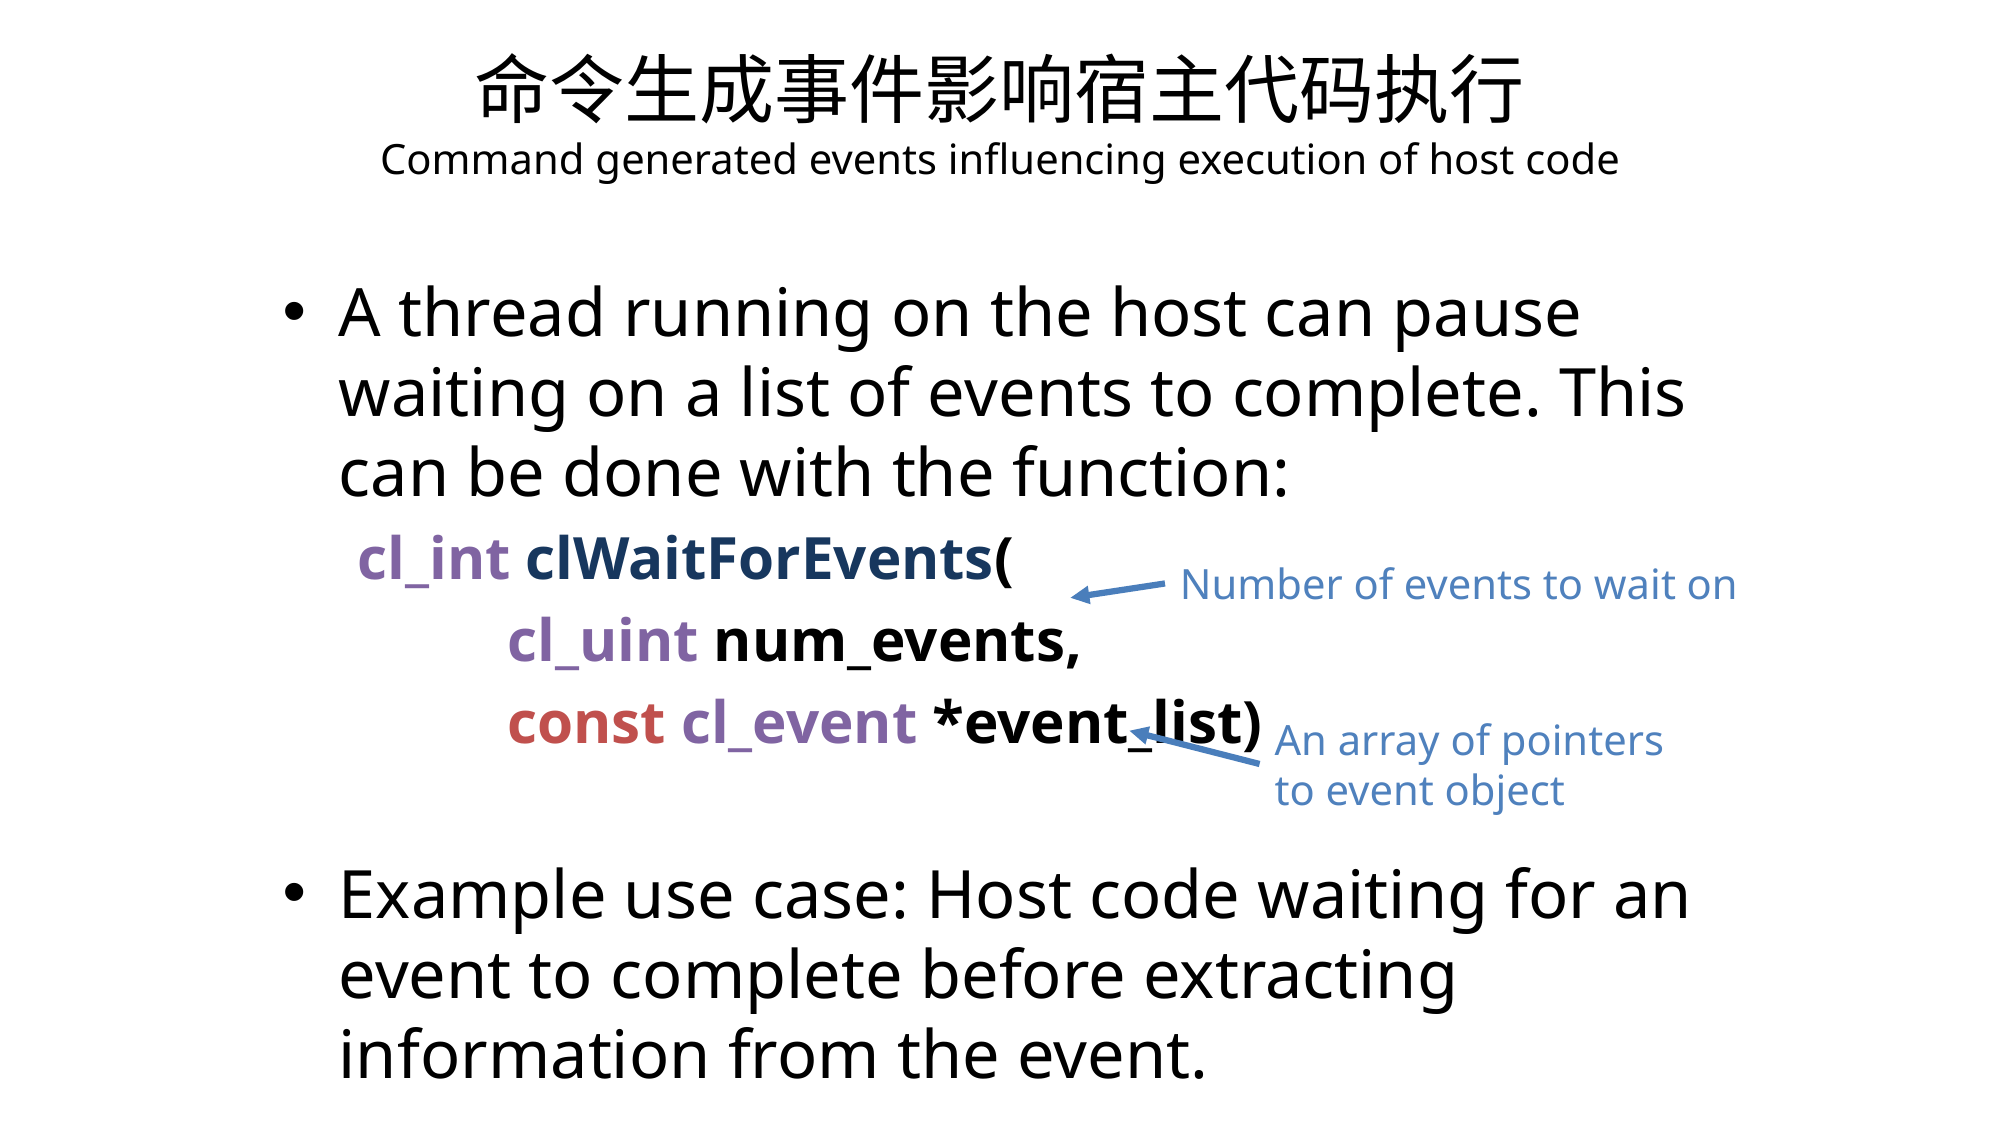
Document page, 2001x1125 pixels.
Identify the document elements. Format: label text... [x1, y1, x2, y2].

text_box Number of events to wait on [1165, 550, 1768, 666]
text_box A thread running on the host can pause waiting on a list of events to complete. This can be done with the function: cl_int clWaitForEvents( cl_uint num_events, const cl_event *event_list) Example use case: Host code waiting for an event to complete before extracting information from the event. [267, 262, 1733, 1106]
text_box An array of pointers to event object [1259, 706, 1702, 871]
text_box [1070, 582, 1166, 603]
text_box [1129, 727, 1260, 765]
text_box 命令生成事件影响宿主代码执行 Command generated events influencing execution of host code [267, 19, 1733, 207]
